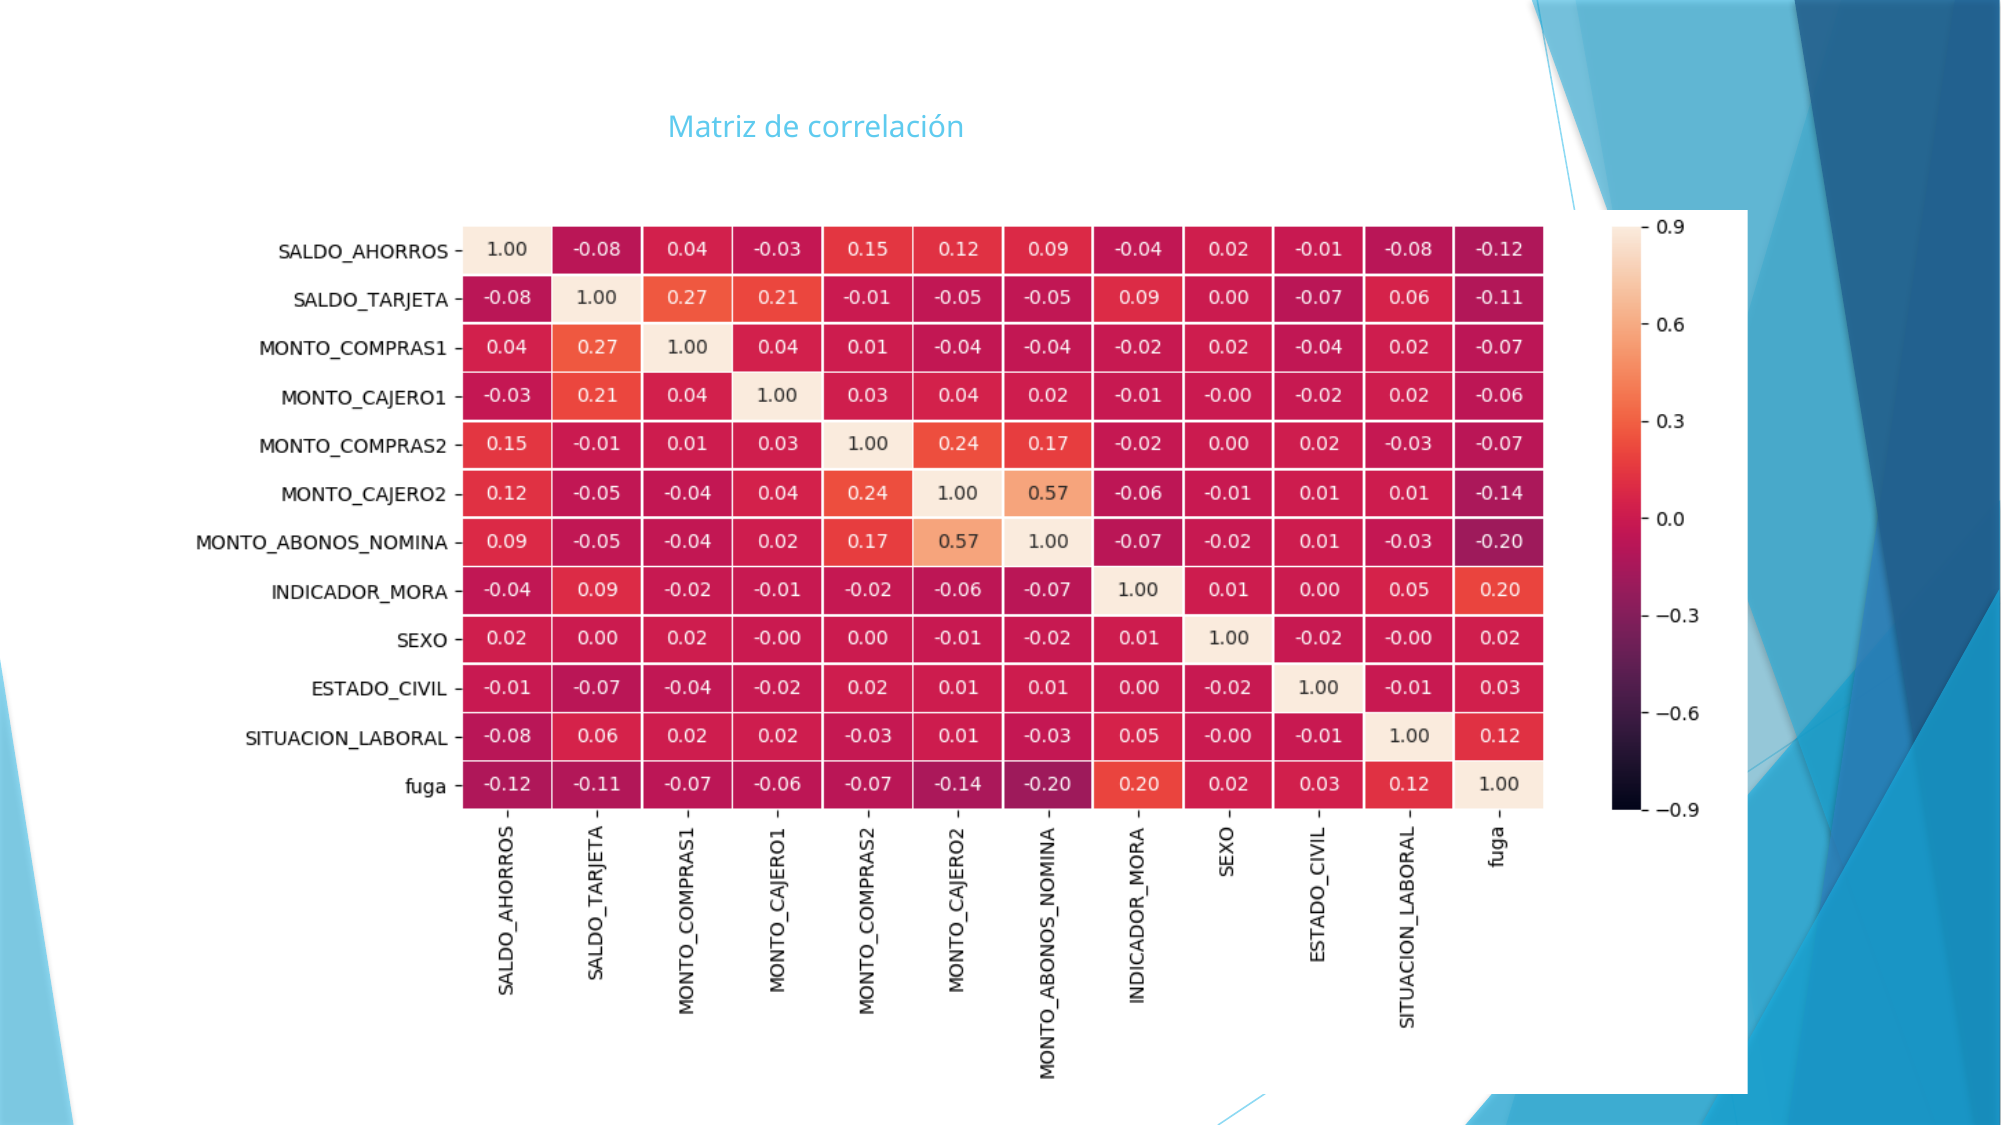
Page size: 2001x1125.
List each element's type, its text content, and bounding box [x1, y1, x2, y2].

title Matriz de correlación [111, 99, 1522, 187]
picture [192, 210, 1749, 1095]
